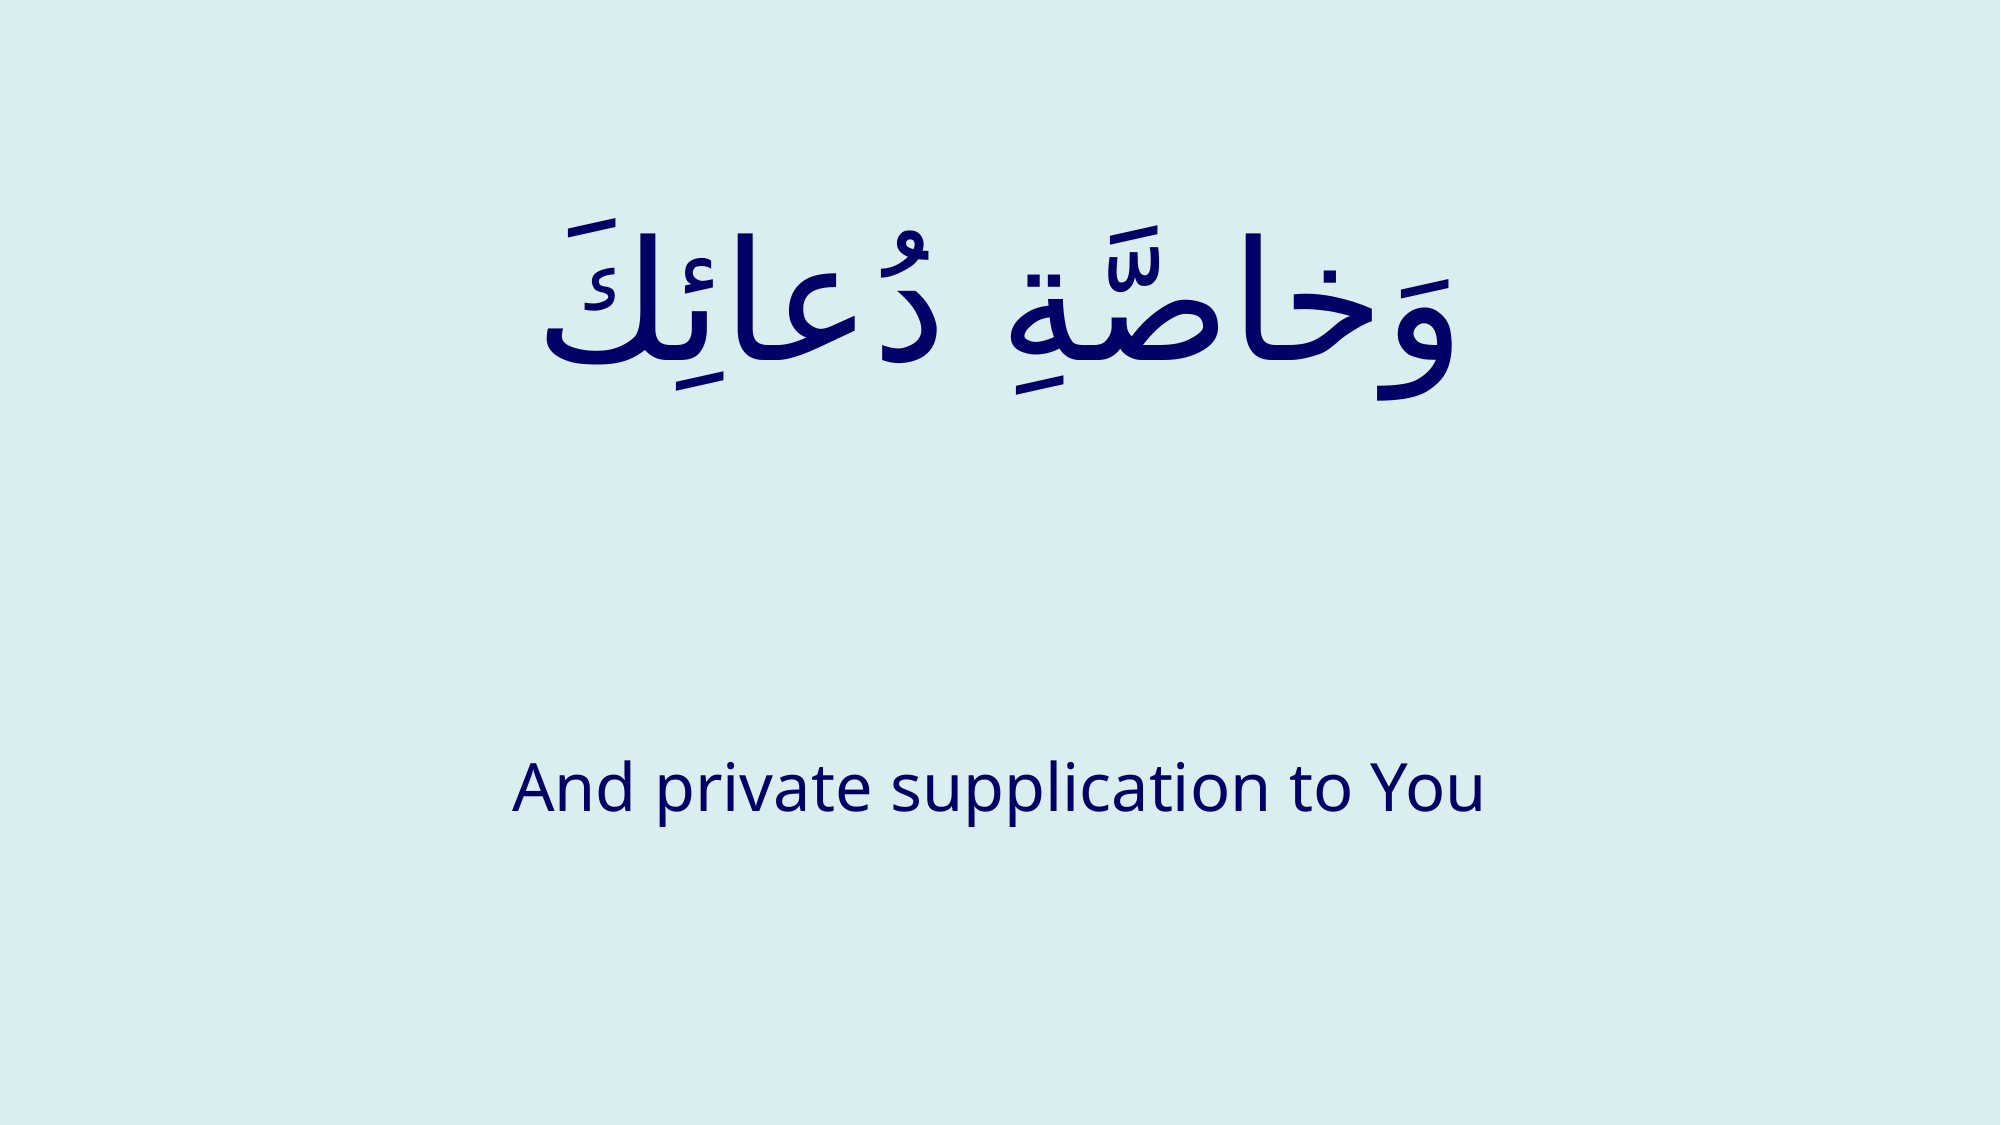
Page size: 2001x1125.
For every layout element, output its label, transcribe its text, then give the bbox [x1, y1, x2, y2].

title وَخاصَّةِ دُعائِكَ [0, 200, 2000, 388]
list And private supplication to You [356, 737, 1644, 1050]
